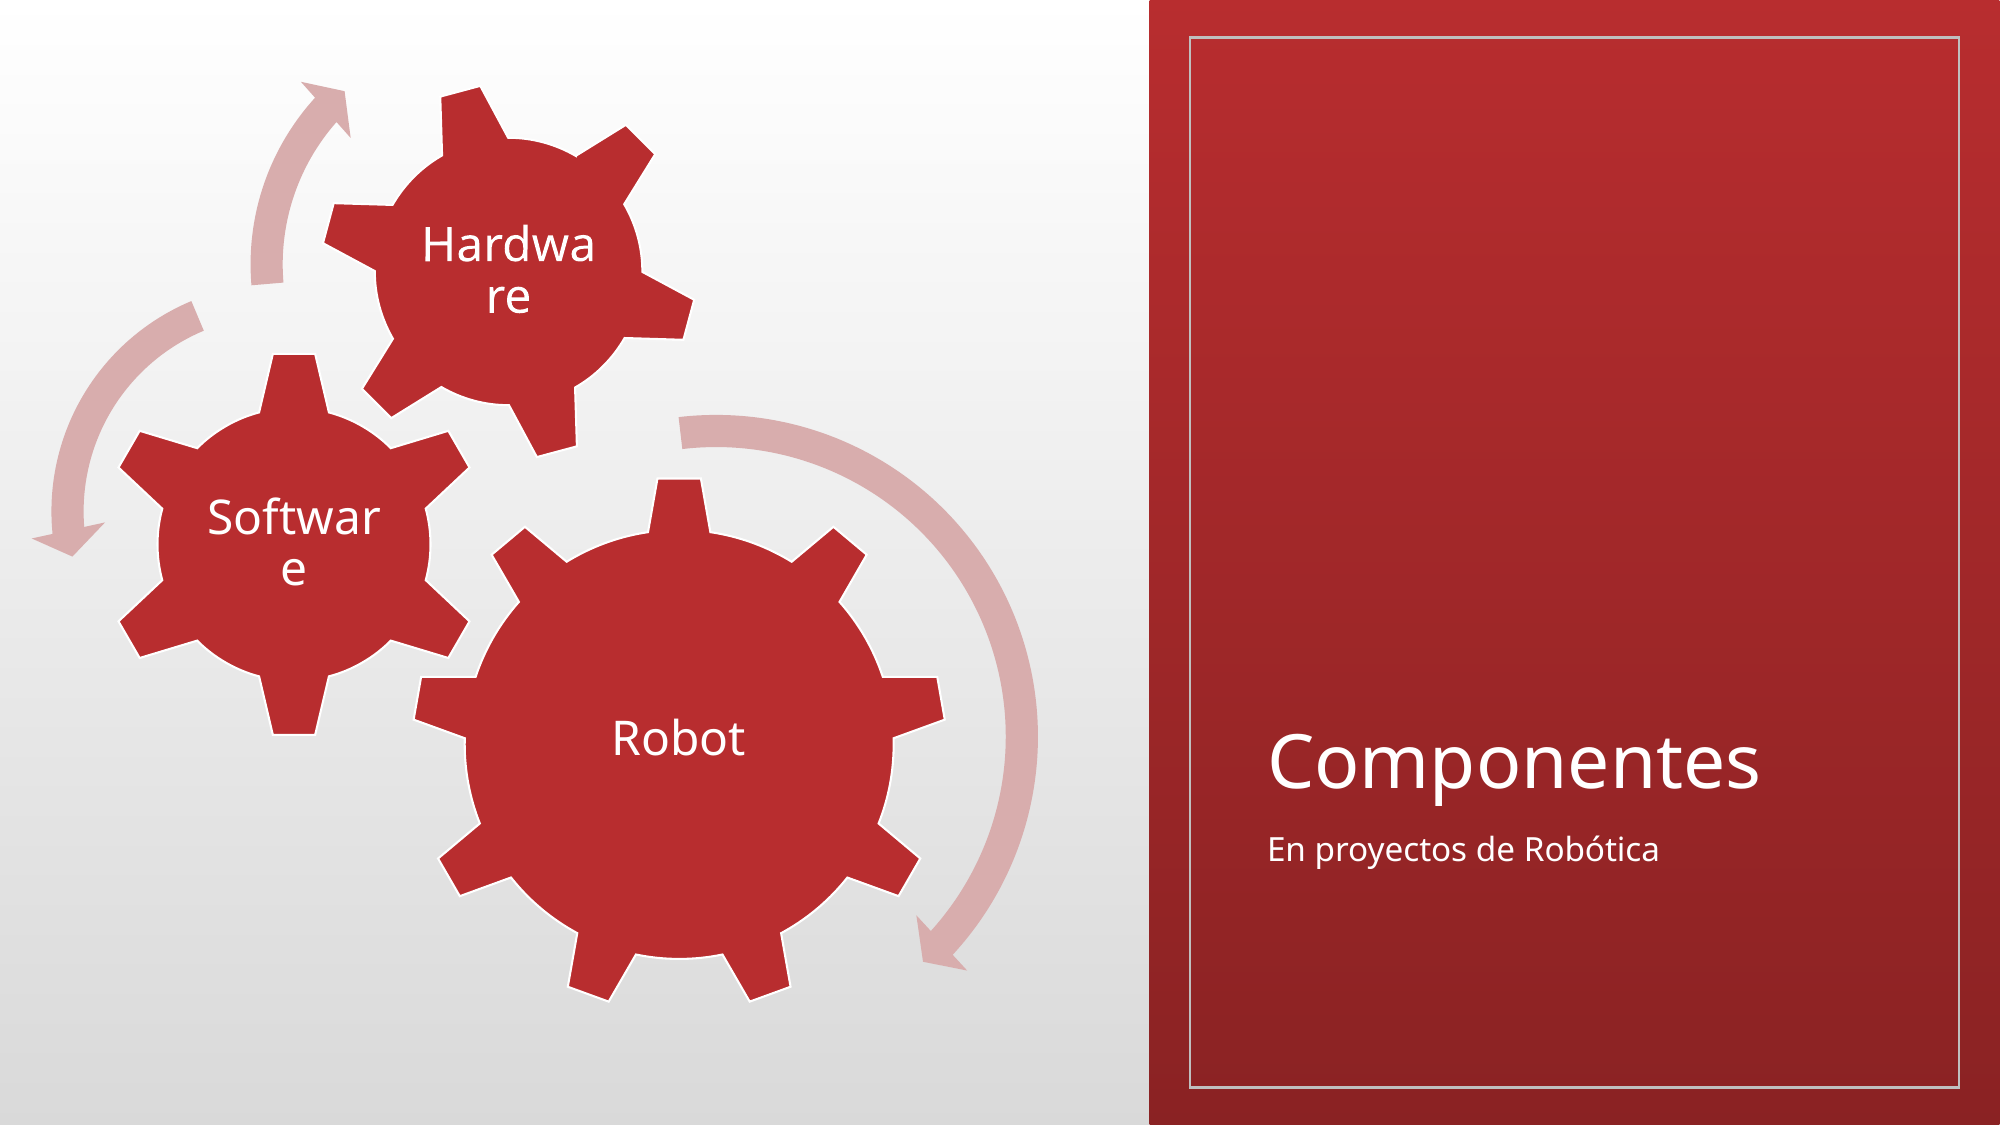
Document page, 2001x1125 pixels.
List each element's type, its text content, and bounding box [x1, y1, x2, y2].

list En proyectos de Robótica [1252, 825, 1898, 1050]
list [0, 37, 948, 1013]
title Componentes [1252, 525, 1898, 813]
